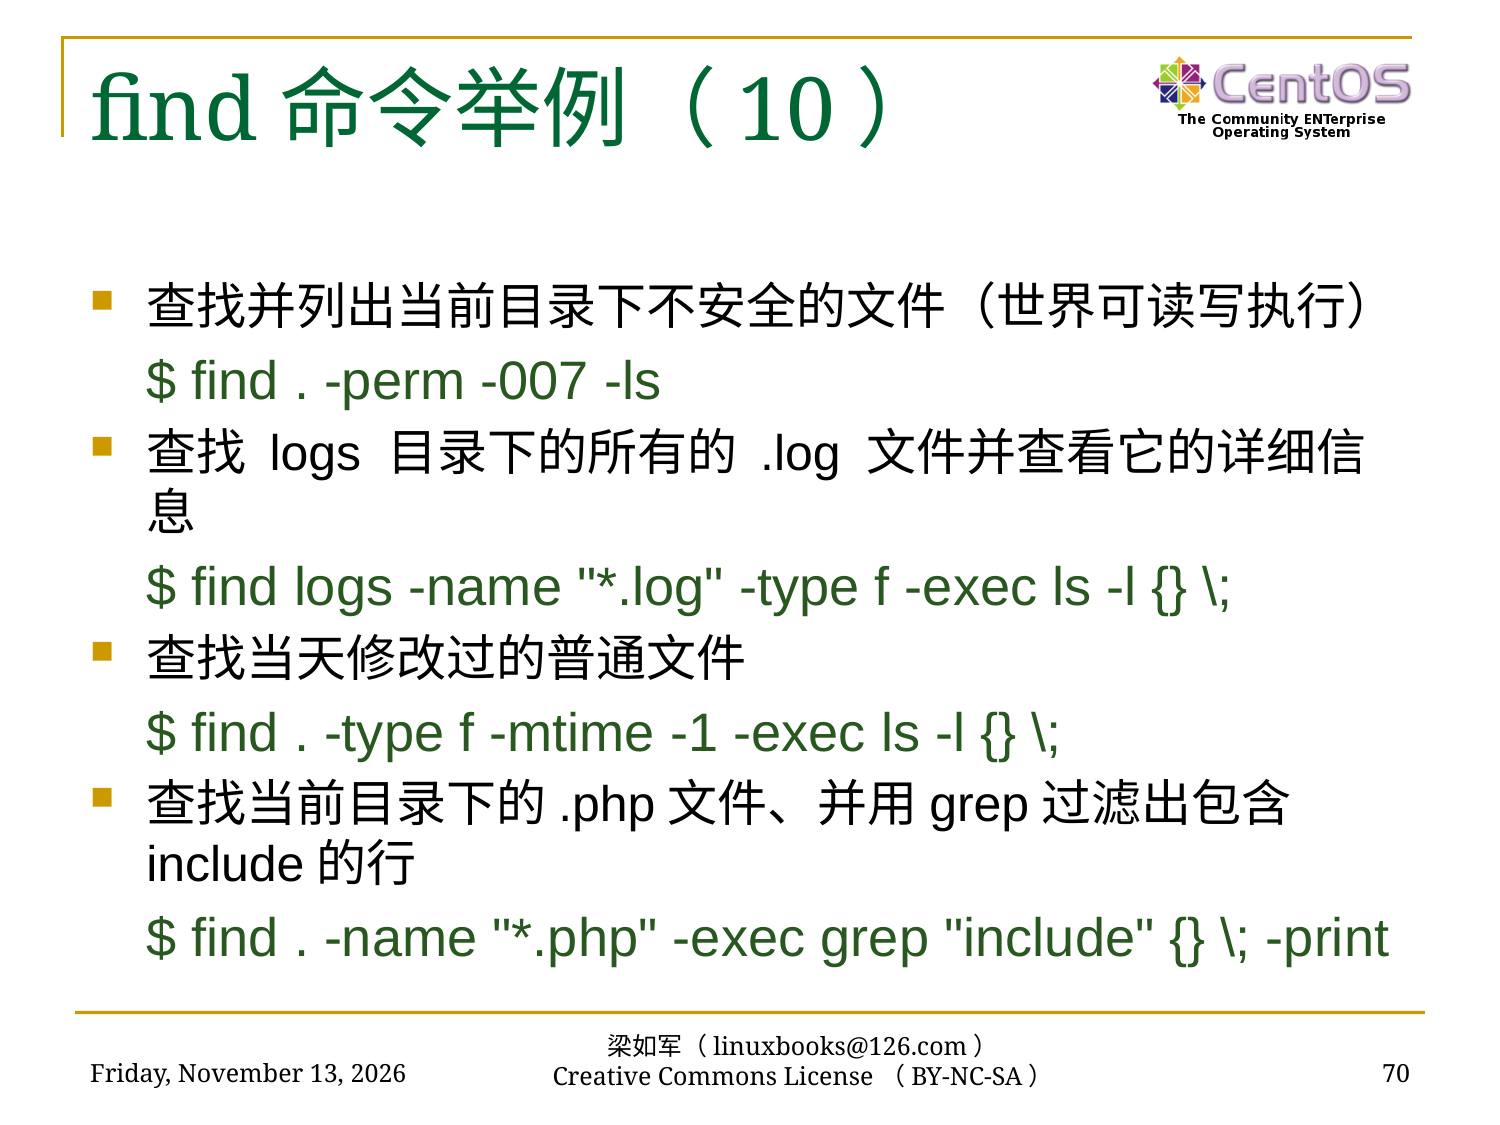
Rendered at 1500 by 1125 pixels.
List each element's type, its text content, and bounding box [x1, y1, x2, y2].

list 查找并列出当前目录下不安全的文件（世界可读写执行） $ find . -perm -007 -ls 查找 logs 目录下的所有的 .log 文件并查看它的详细信息 $ find logs -name "*.log" -type f -exec ls -l {} \; 查找当天修改过的普通文件 $ find . -type f -mtime -1 -exec ls -l {} \; 查找当前目录下的.php文件、并用grep过滤出包含include的行 $ find . -name "*.php" -exec grep "include" {} \; -print [74, 266, 1426, 1006]
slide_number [74, 1023, 426, 1100]
slide_number 70 [1074, 1023, 1426, 1100]
footer 梁如军（linuxbooks@126.com） Creative Commons License（BY-NC-SA） [359, 1022, 1247, 1099]
title find命令举例（10） [74, 45, 1426, 233]
